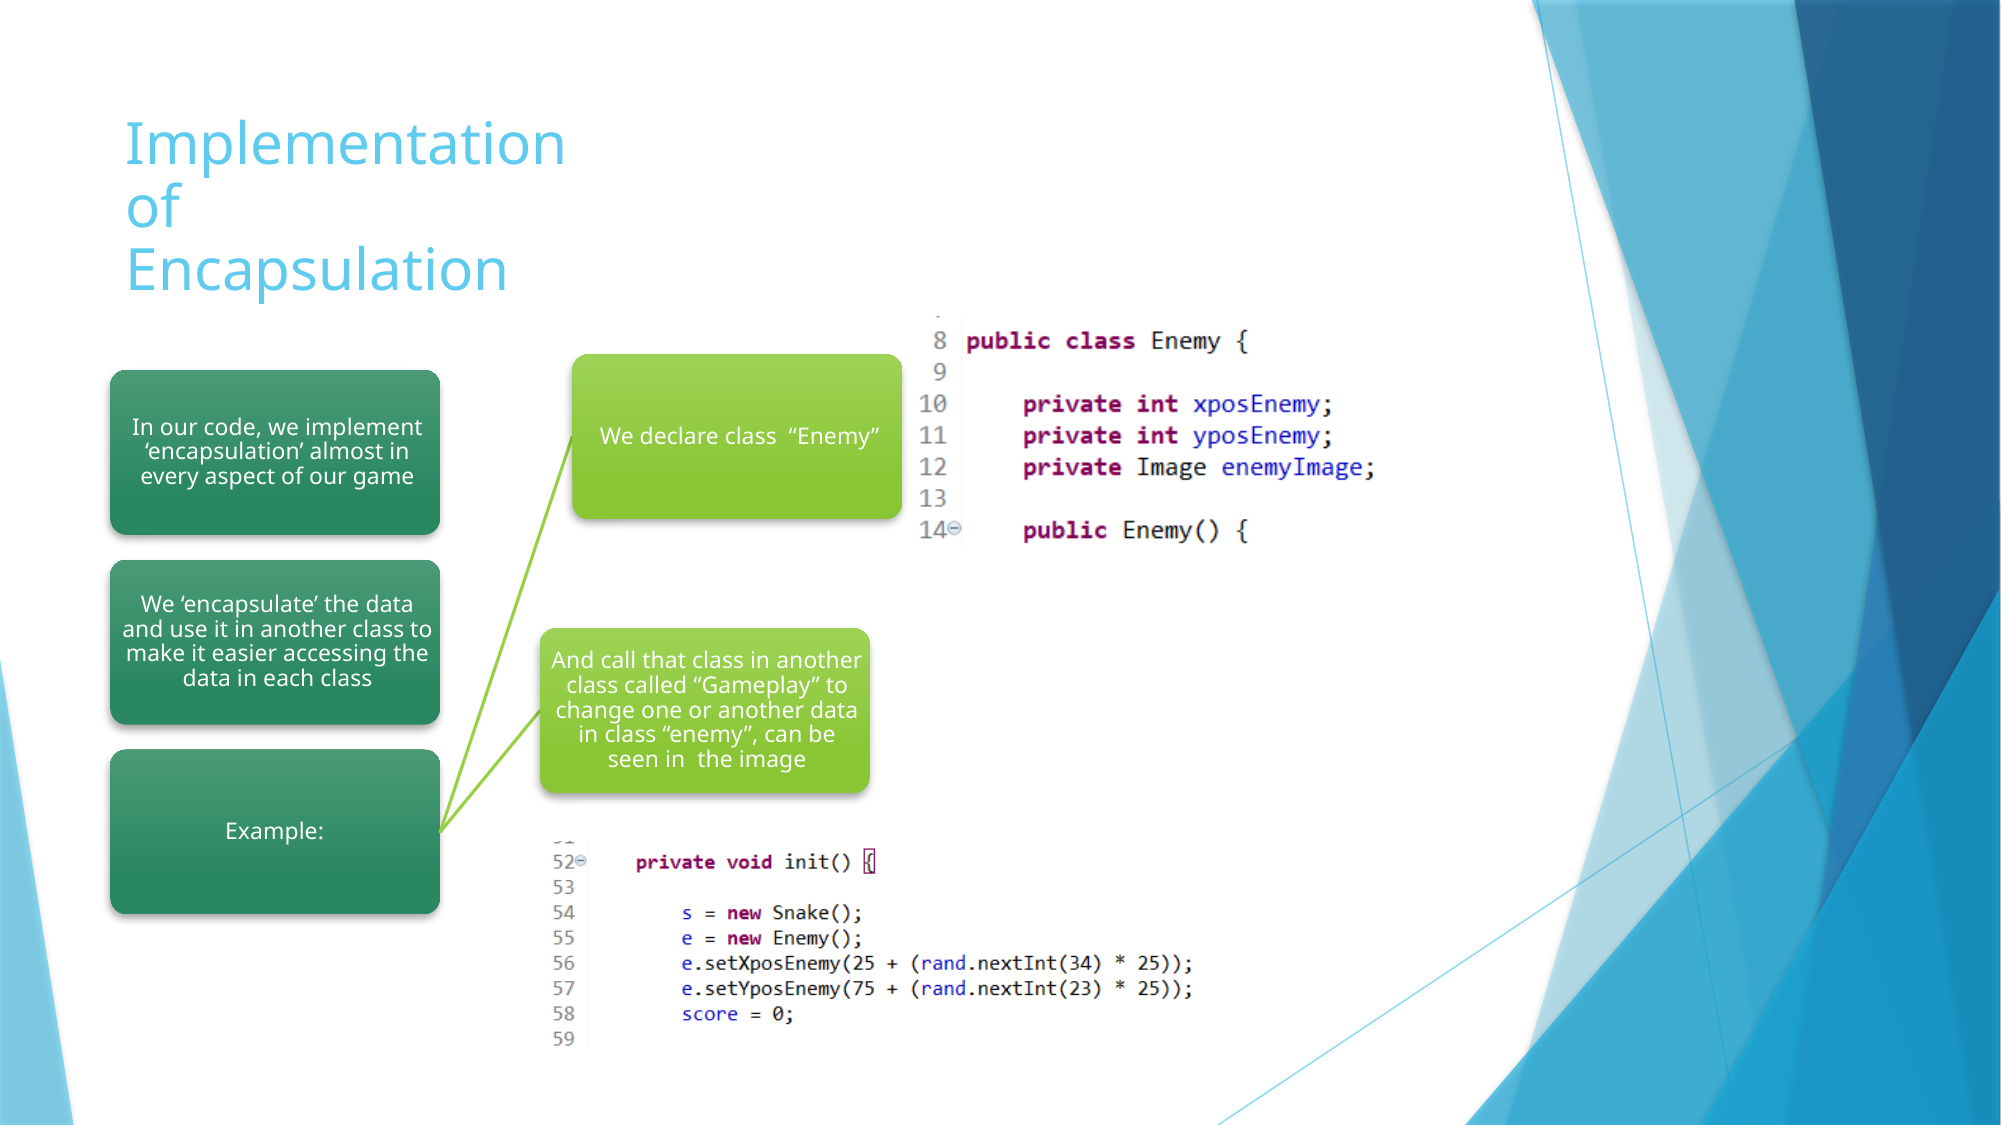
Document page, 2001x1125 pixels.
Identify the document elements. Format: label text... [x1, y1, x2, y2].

title Implementation of Encapsulation [110, 99, 592, 317]
picture [550, 840, 1212, 1048]
picture [918, 316, 1450, 549]
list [109, 353, 903, 1026]
